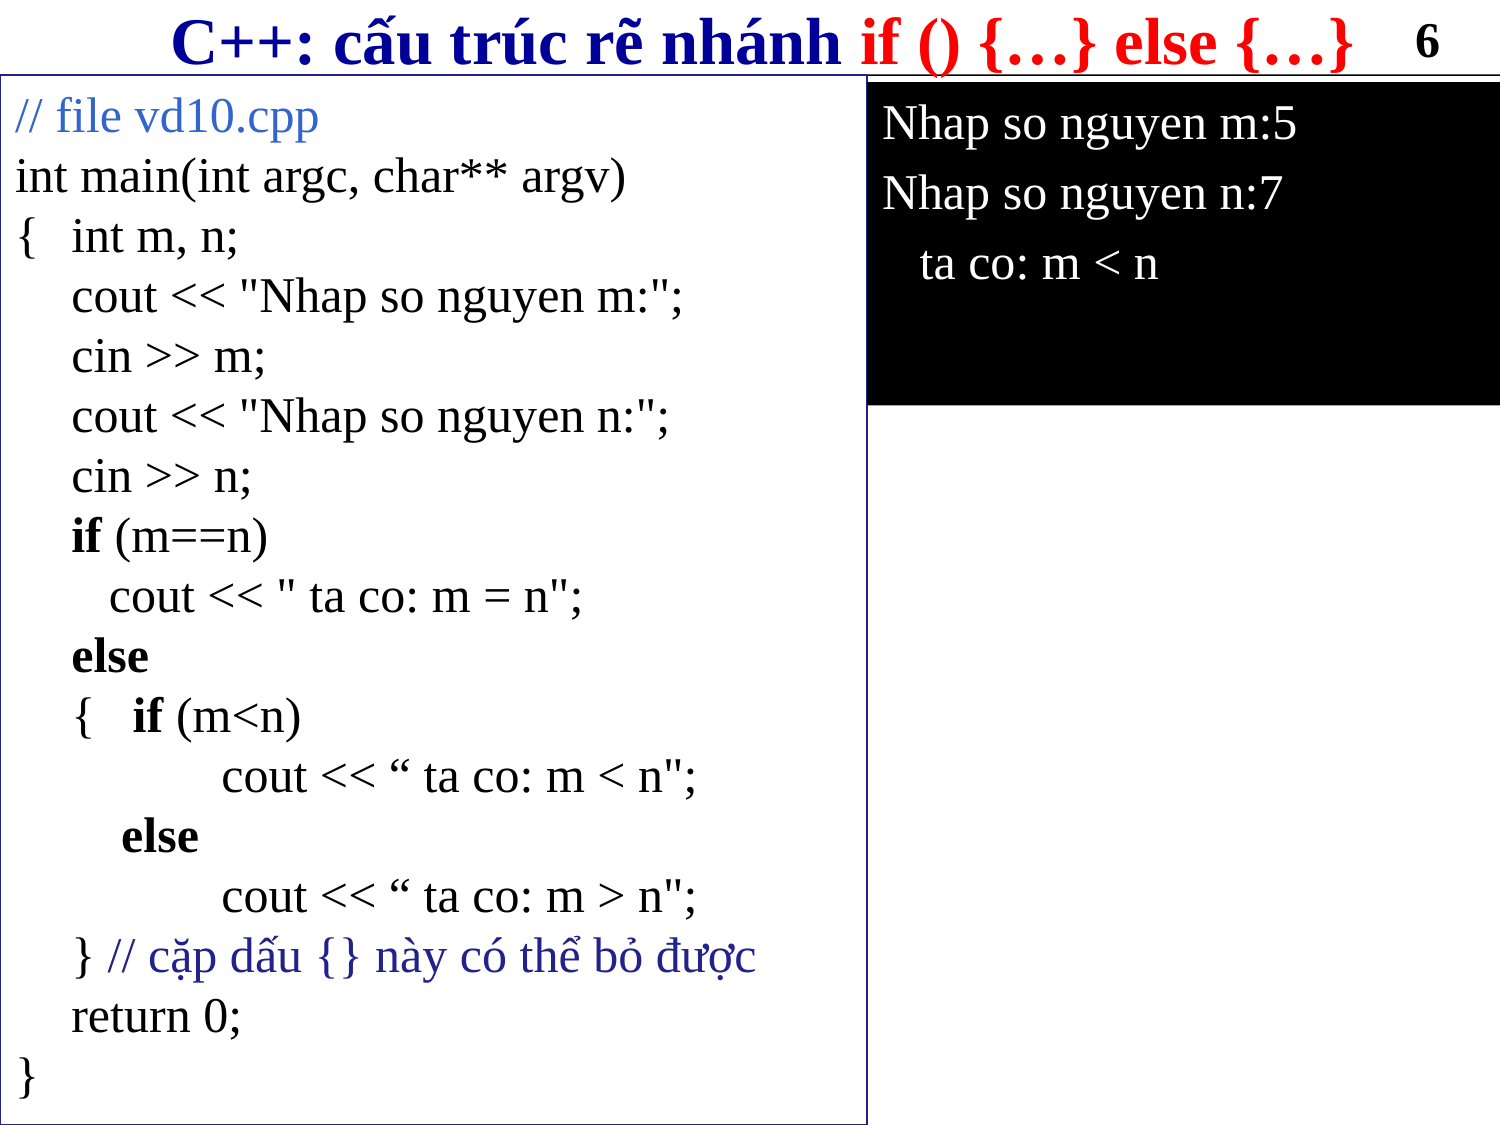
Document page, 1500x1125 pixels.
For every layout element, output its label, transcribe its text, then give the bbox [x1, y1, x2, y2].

list // file vd10.cpp int main(int argc, char** argv) { int m, n; cout << "Nhap so nguyen m:"; cin >> m; cout << "Nhap so nguyen n:"; cin >> n; if (m==n) cout << " ta co: m = n"; else { if (m<n) cout << “ ta co: m < n"; else cout << “ ta co: m > n"; } // cặp dấu {} này có thể bỏ được return 0; } [0, 74, 868, 1125]
slide_number 6 [1399, 0, 1500, 76]
list Nhap so nguyen m:5 Nhap so nguyen n:7 ta co: m < n [866, 81, 1500, 406]
title C++: cấu trúc rẽ nhánh if () {…} else {…} [124, 0, 1399, 76]
